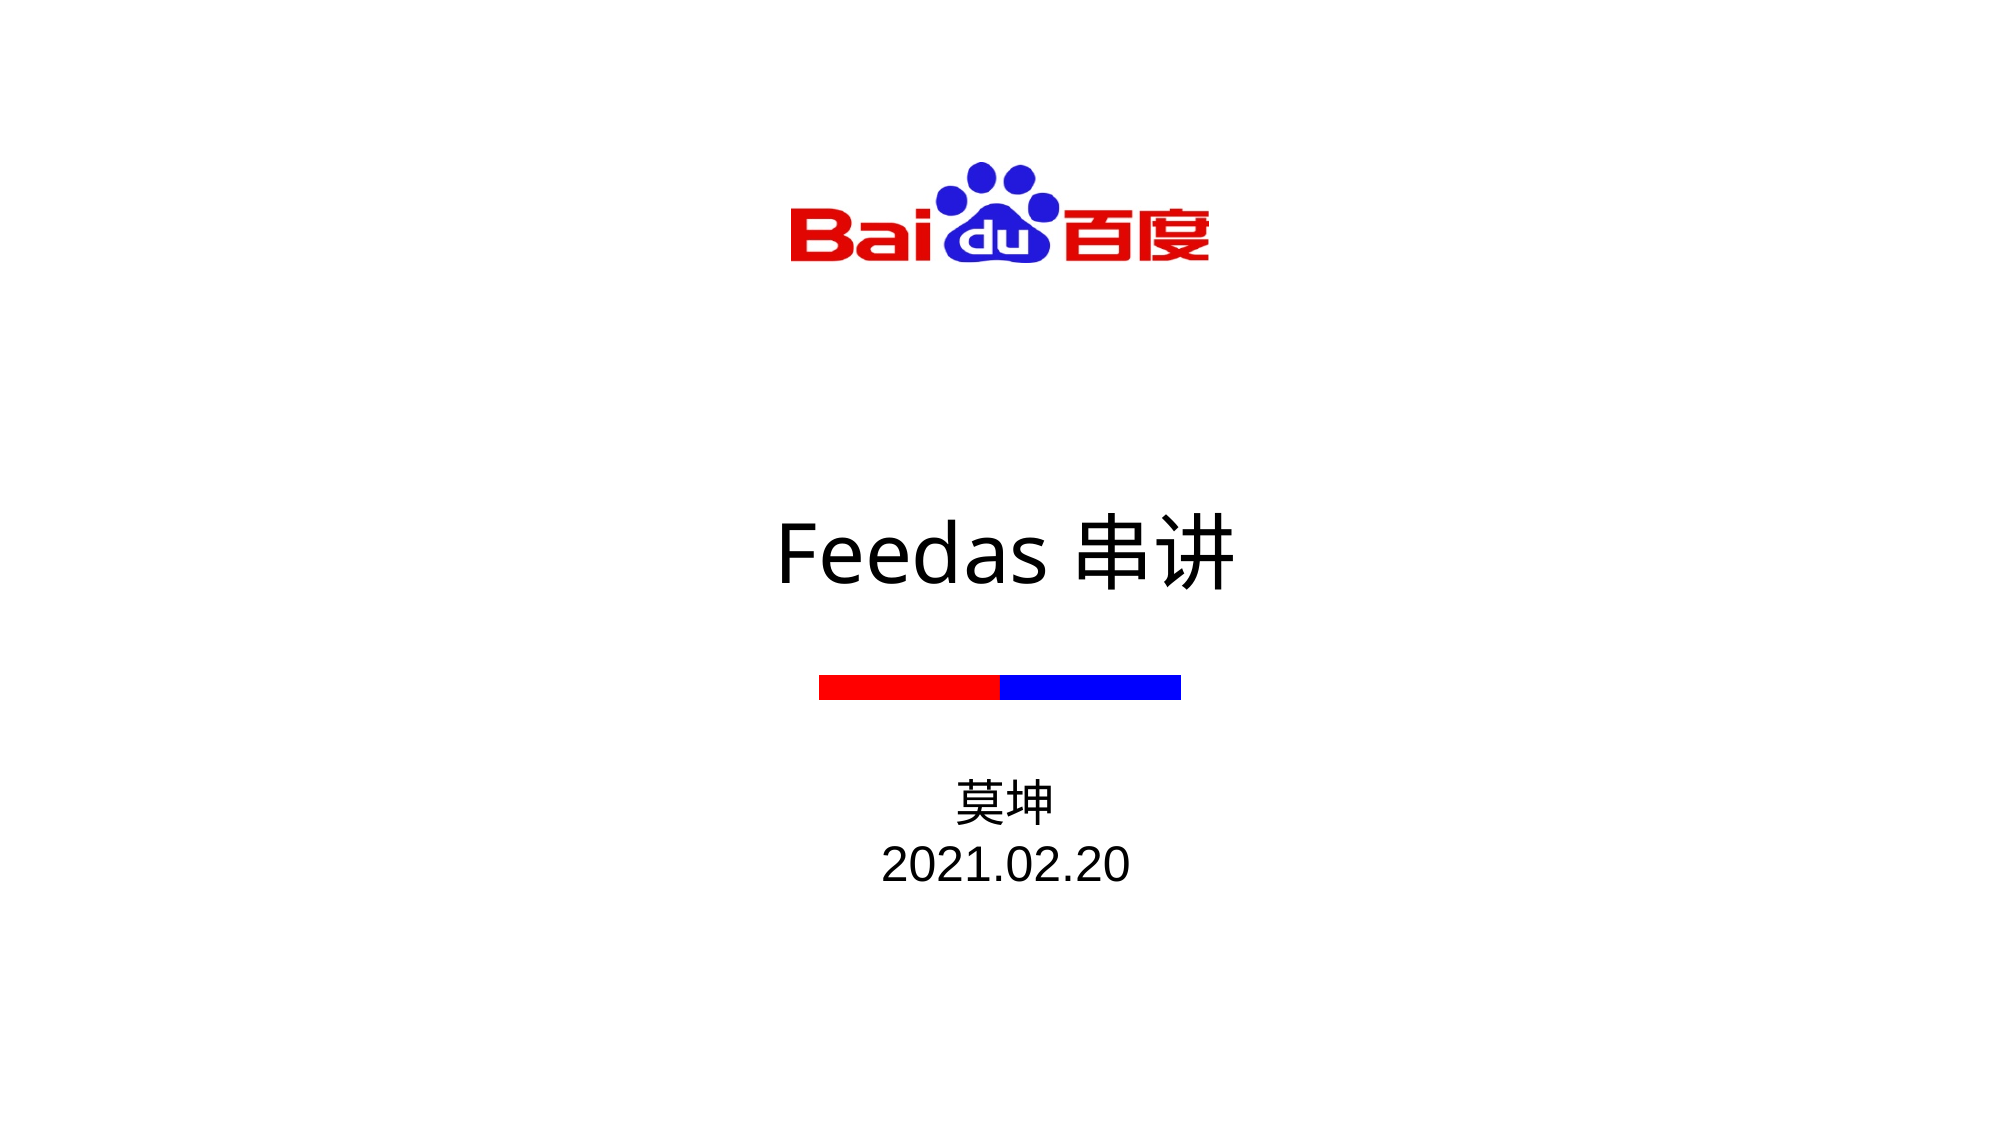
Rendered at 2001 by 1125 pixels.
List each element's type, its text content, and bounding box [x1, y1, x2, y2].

text_box 莫坤 2021.02.20 [362, 703, 1650, 959]
picture [791, 162, 1209, 263]
text_box Feedas串讲 [362, 492, 1650, 608]
